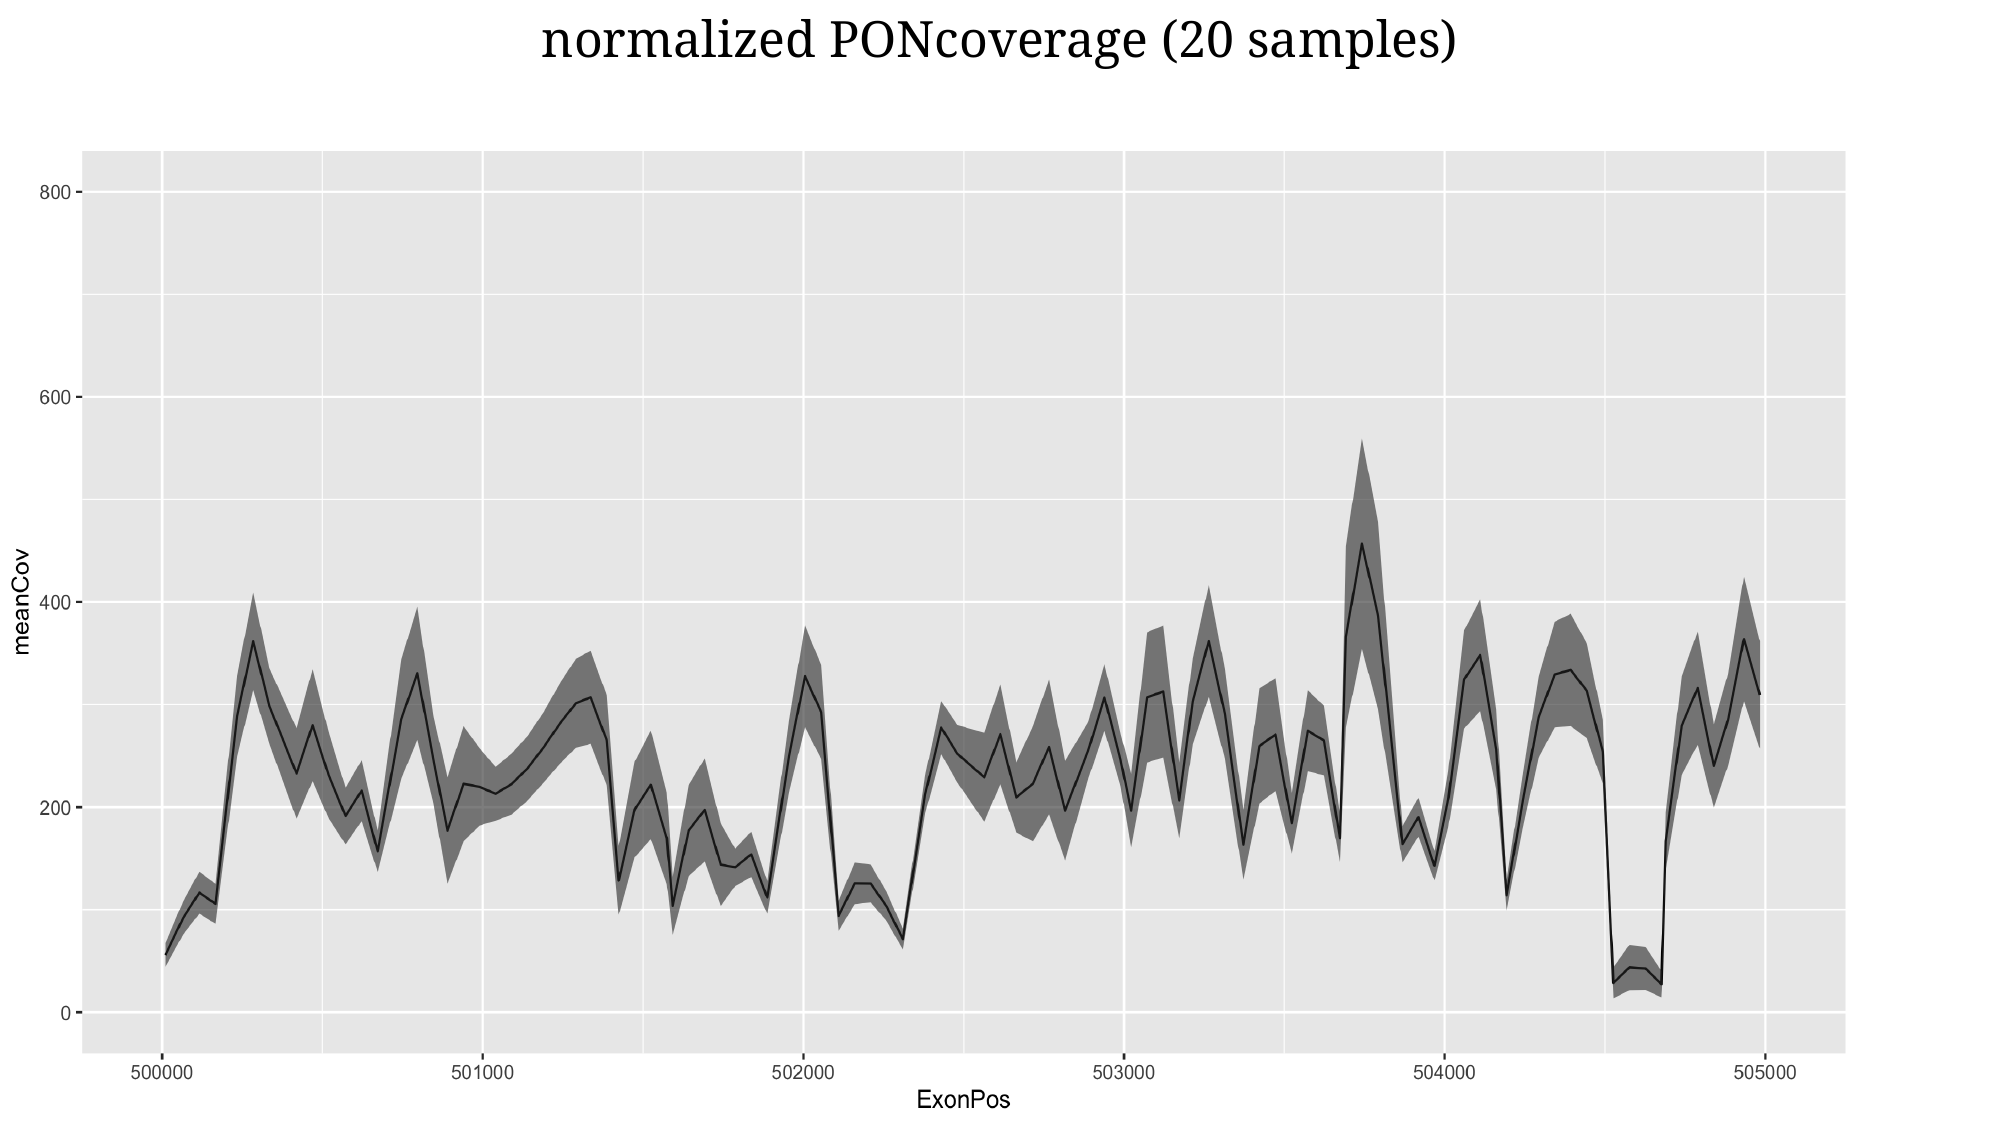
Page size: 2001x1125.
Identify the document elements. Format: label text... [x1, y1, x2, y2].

picture [0, 138, 1857, 1125]
text_box normalized PONcoverage (20 samples) [0, 0, 2000, 75]
